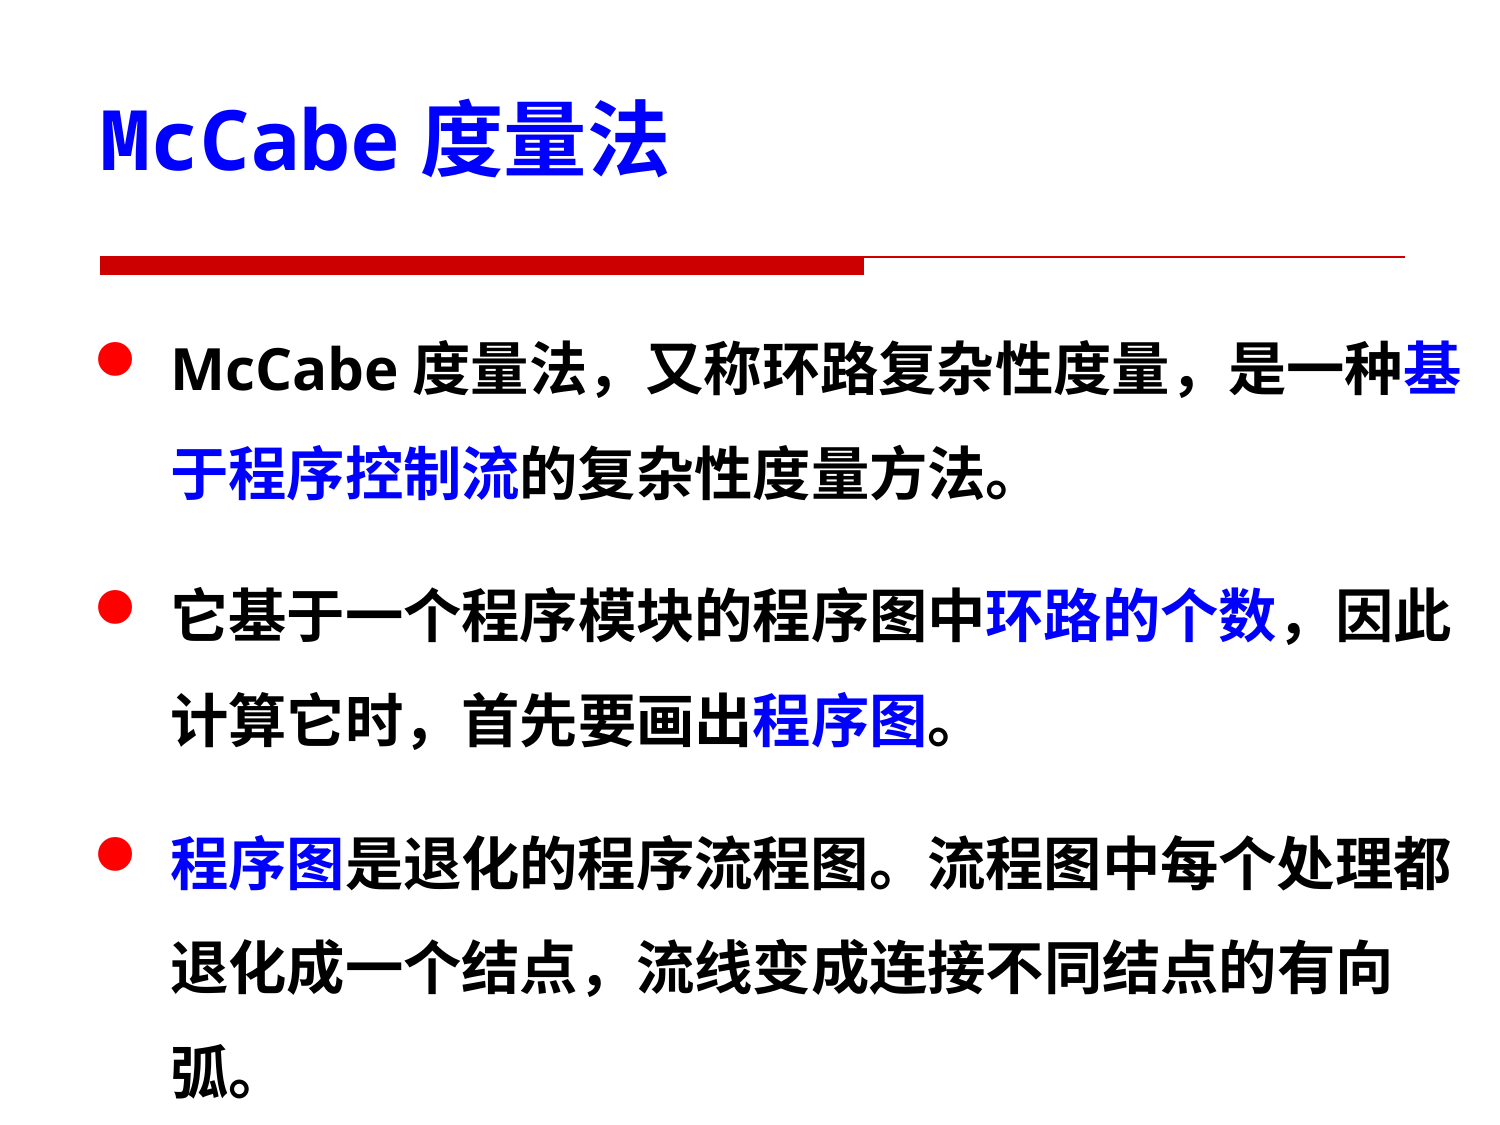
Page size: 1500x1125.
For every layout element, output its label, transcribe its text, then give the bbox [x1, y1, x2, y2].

text_box McCabe度量法，又称环路复杂性度量，是一种基于程序控制流的复杂性度量方法。 它基于一个程序模块的程序图中环路的个数，因此计算它时，首先要画出程序图。 程序图是退化的程序流程图。流程图中每个处理都退化成一个结点，流线变成连接不同结点的有向弧。 [78, 289, 1490, 1077]
text_box McCabe度量法 [85, 67, 1073, 206]
